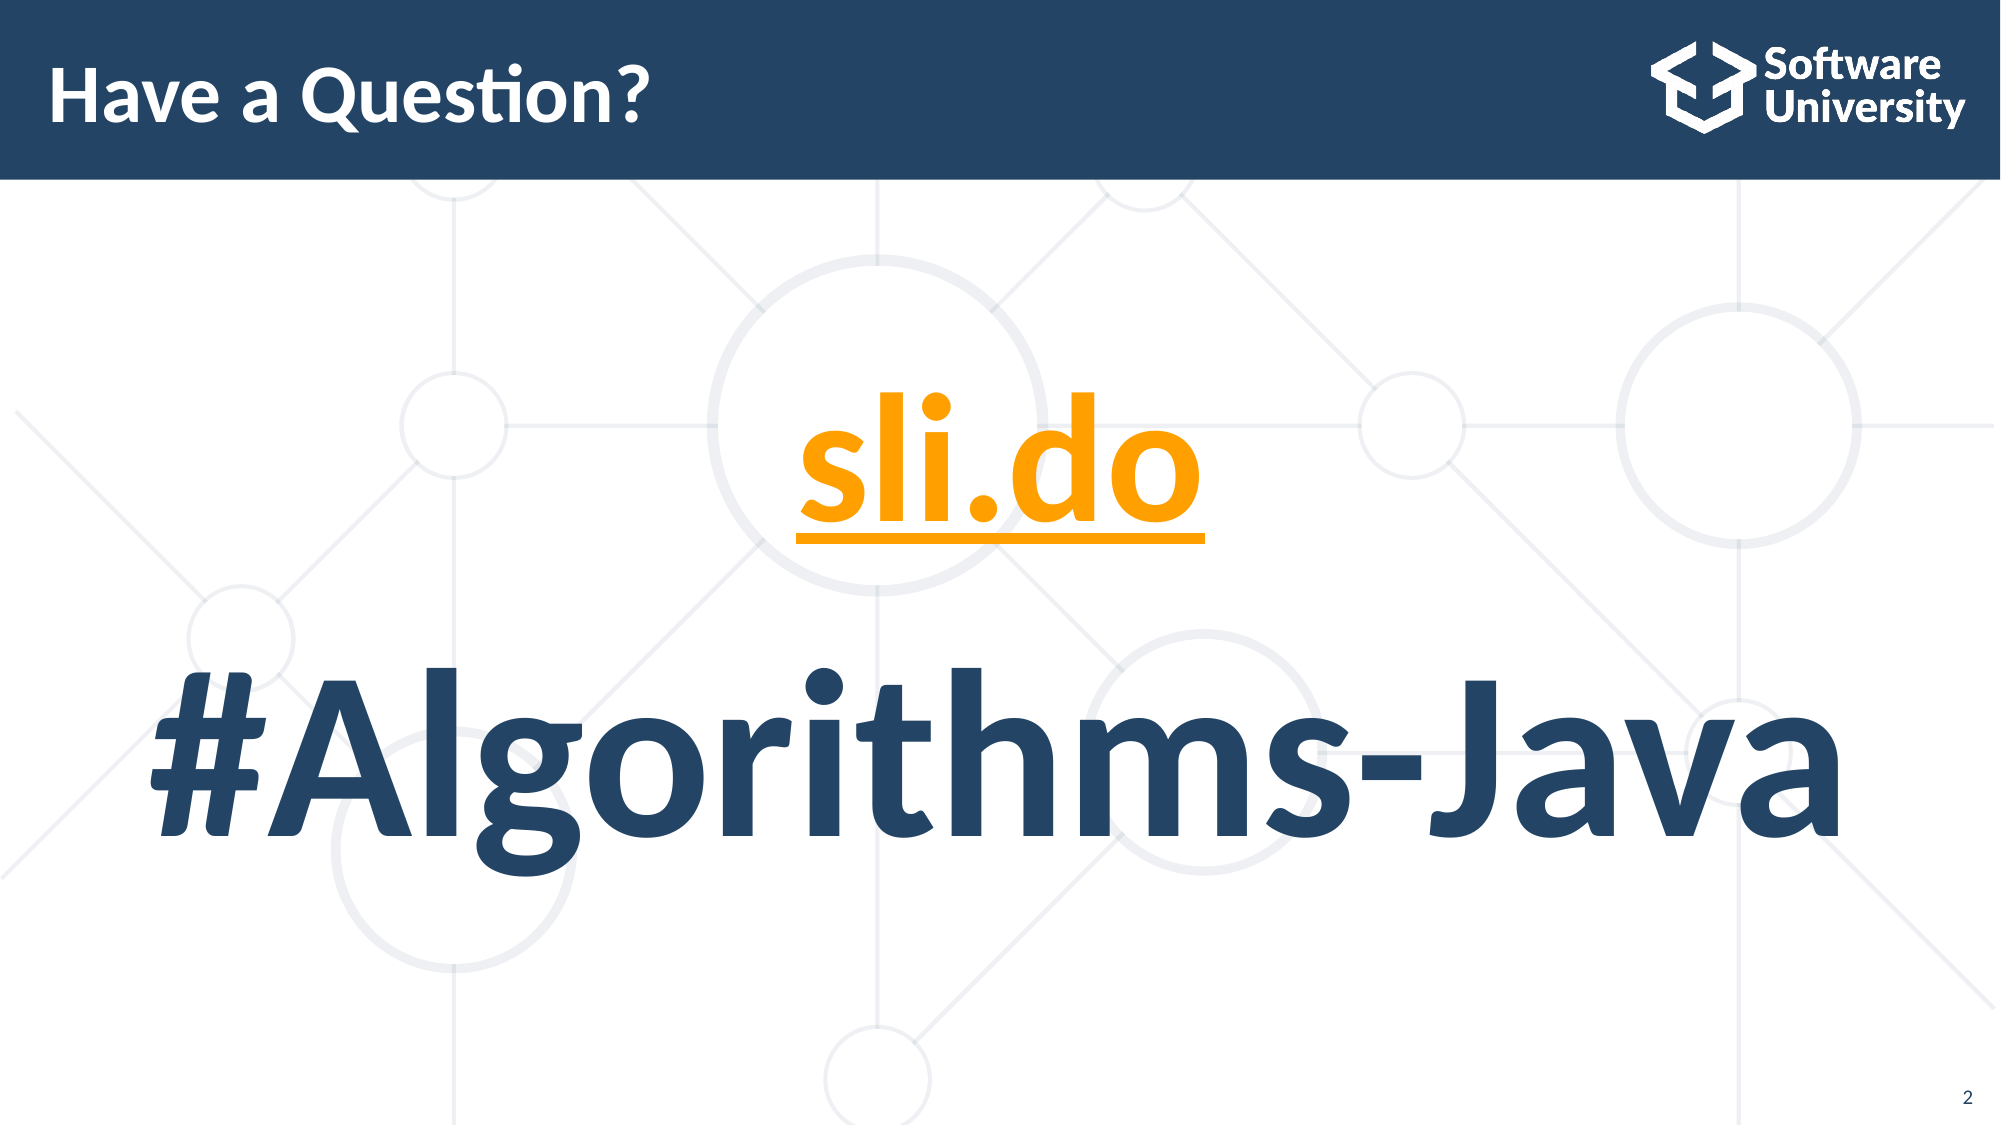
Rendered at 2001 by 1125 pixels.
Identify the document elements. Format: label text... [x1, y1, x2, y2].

slide_number 2 [1927, 1067, 1989, 1117]
picture [1651, 41, 1966, 134]
title Have a Question? [31, 16, 1625, 162]
list sli.do #Algorithms-Java [31, 196, 1970, 1104]
